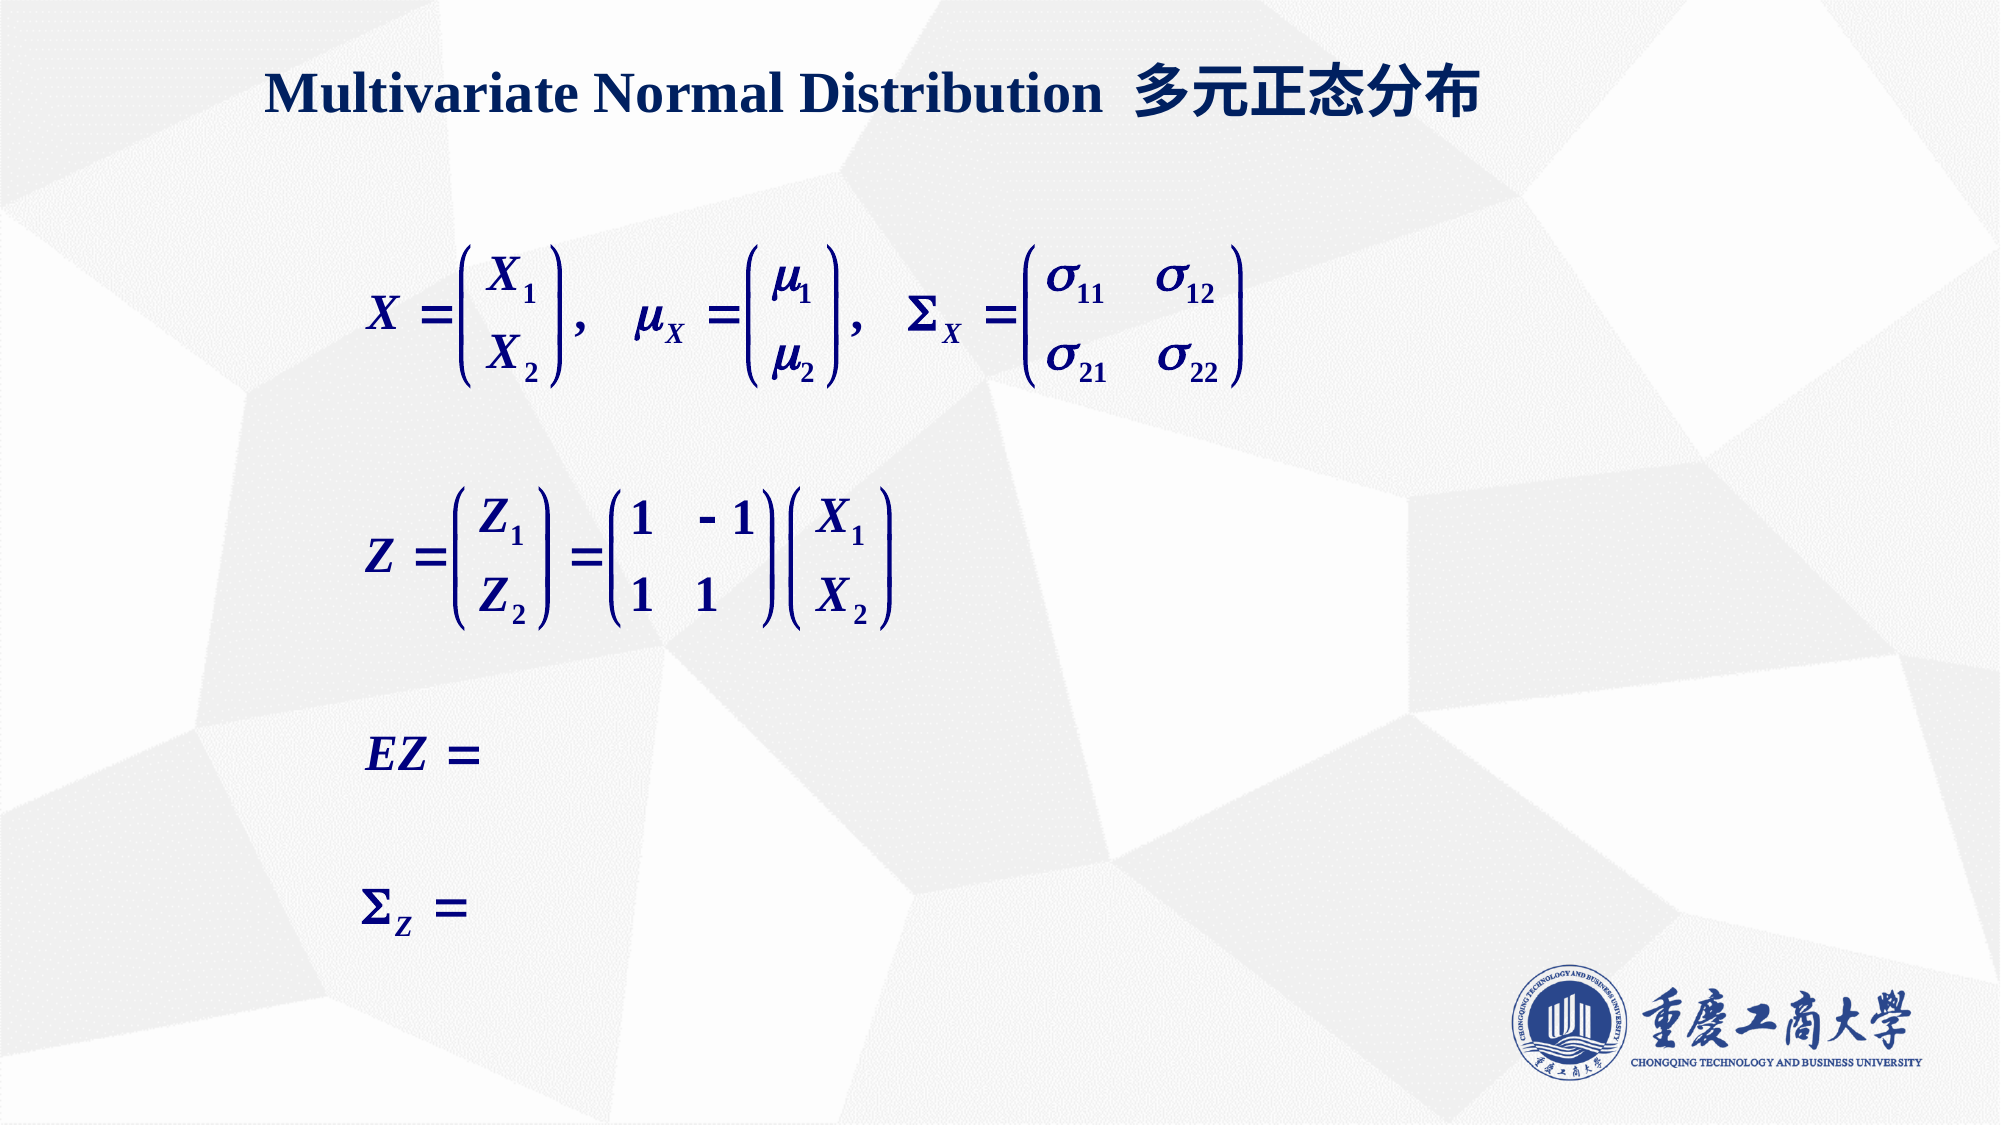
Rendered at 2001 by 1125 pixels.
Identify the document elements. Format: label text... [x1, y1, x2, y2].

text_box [355, 234, 1258, 1011]
picture [0, 0, 2001, 1125]
title Multivariate Normal Distribution 多元正态分布 [249, 0, 1651, 188]
